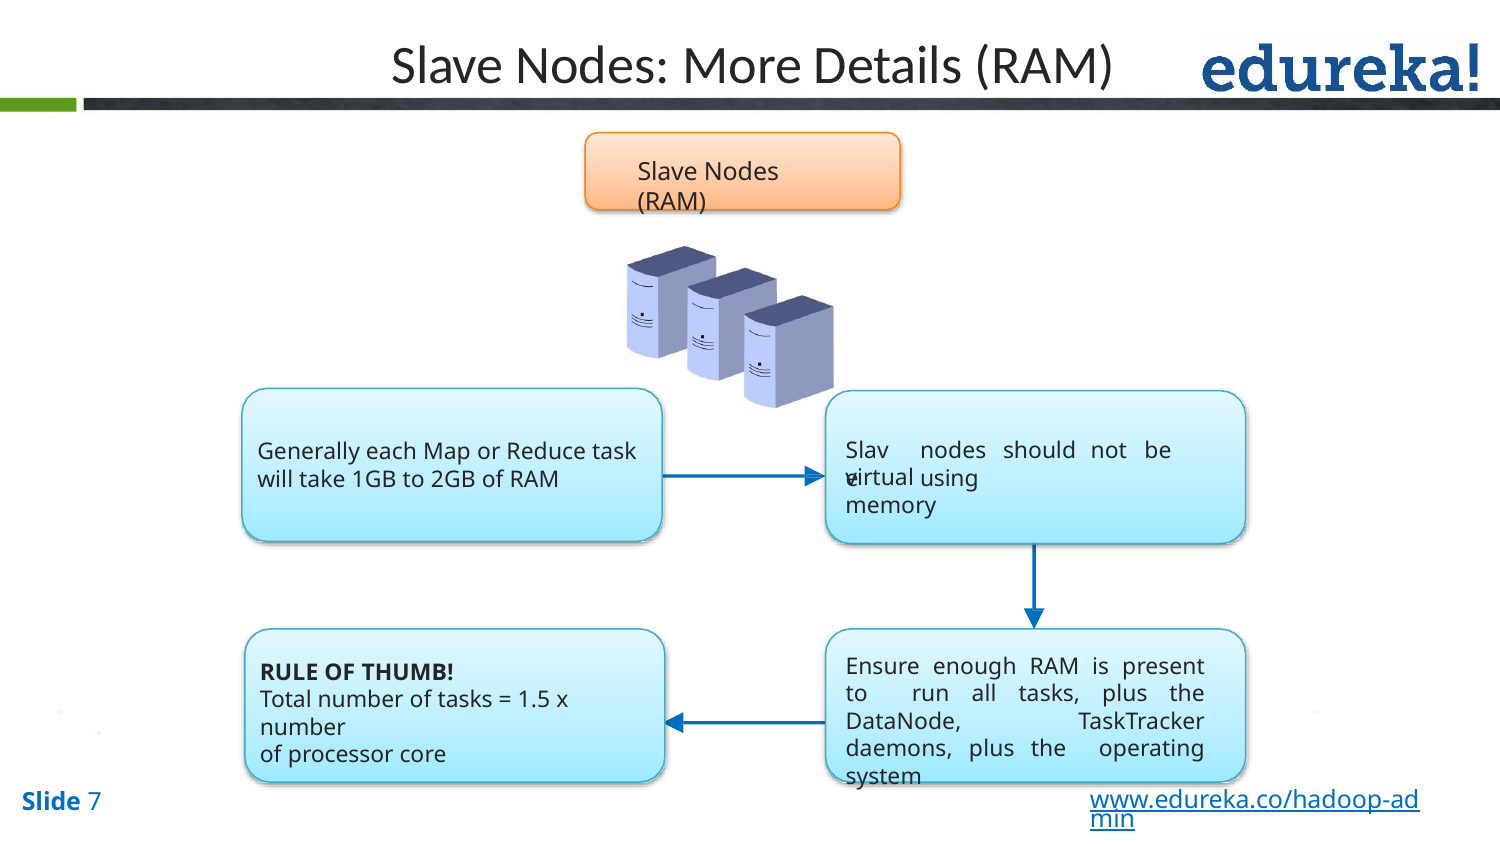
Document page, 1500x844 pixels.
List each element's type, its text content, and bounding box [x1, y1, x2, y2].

text_box [241, 517, 264, 542]
text_box [244, 758, 269, 783]
slide_number Slide 7 [19, 791, 123, 821]
text_box [236, 624, 673, 794]
text_box [825, 760, 843, 783]
footer www.edureka.co/hadoop-admin [1088, 789, 1443, 819]
text_box Ensure enough RAM is present to run all tasks, plus the DataNode, TaskTracker daemons, plus the operating system [843, 651, 1206, 789]
text_box Generally each Map or Reduce task will take 1GB to 2GB of RAM [255, 436, 655, 492]
text_box [244, 628, 269, 653]
text_box [1226, 523, 1246, 544]
text_box [585, 132, 595, 140]
text_box [241, 388, 263, 413]
text_box [673, 712, 817, 734]
text_box [1023, 555, 1045, 624]
text_box [817, 386, 1254, 555]
title Slave Nodes: More Details (RAM) [73, 29, 1427, 100]
text_box [825, 390, 1246, 544]
text_box [619, 239, 849, 413]
text_box [825, 522, 845, 544]
picture [0, 0, 1500, 844]
text_box [890, 132, 901, 144]
text_box [1221, 761, 1246, 783]
text_box [1223, 390, 1246, 411]
text_box [817, 624, 1254, 794]
text_box [825, 628, 850, 651]
text_box [825, 628, 1246, 783]
text_box [1427, 34, 1482, 92]
text_box RULE OF THUMB! Total number of tasks = 1.5 x number of processor core [257, 657, 652, 768]
text_box [642, 388, 663, 413]
text_box [577, 128, 908, 221]
text_box [241, 388, 663, 542]
text_box [585, 132, 901, 210]
text_box [670, 465, 817, 487]
text_box [641, 628, 666, 783]
text_box [825, 390, 848, 413]
text_box [234, 383, 670, 553]
text_box nodes should not be using [917, 435, 1244, 491]
text_box virtual memory [843, 462, 1000, 518]
text_box [585, 202, 595, 210]
text_box [1221, 628, 1246, 649]
text_box Slave Nodes (RAM) [635, 155, 851, 216]
text_box Slave [843, 435, 902, 462]
text_box [640, 517, 663, 542]
text_box [244, 628, 665, 783]
text_box [890, 198, 901, 210]
